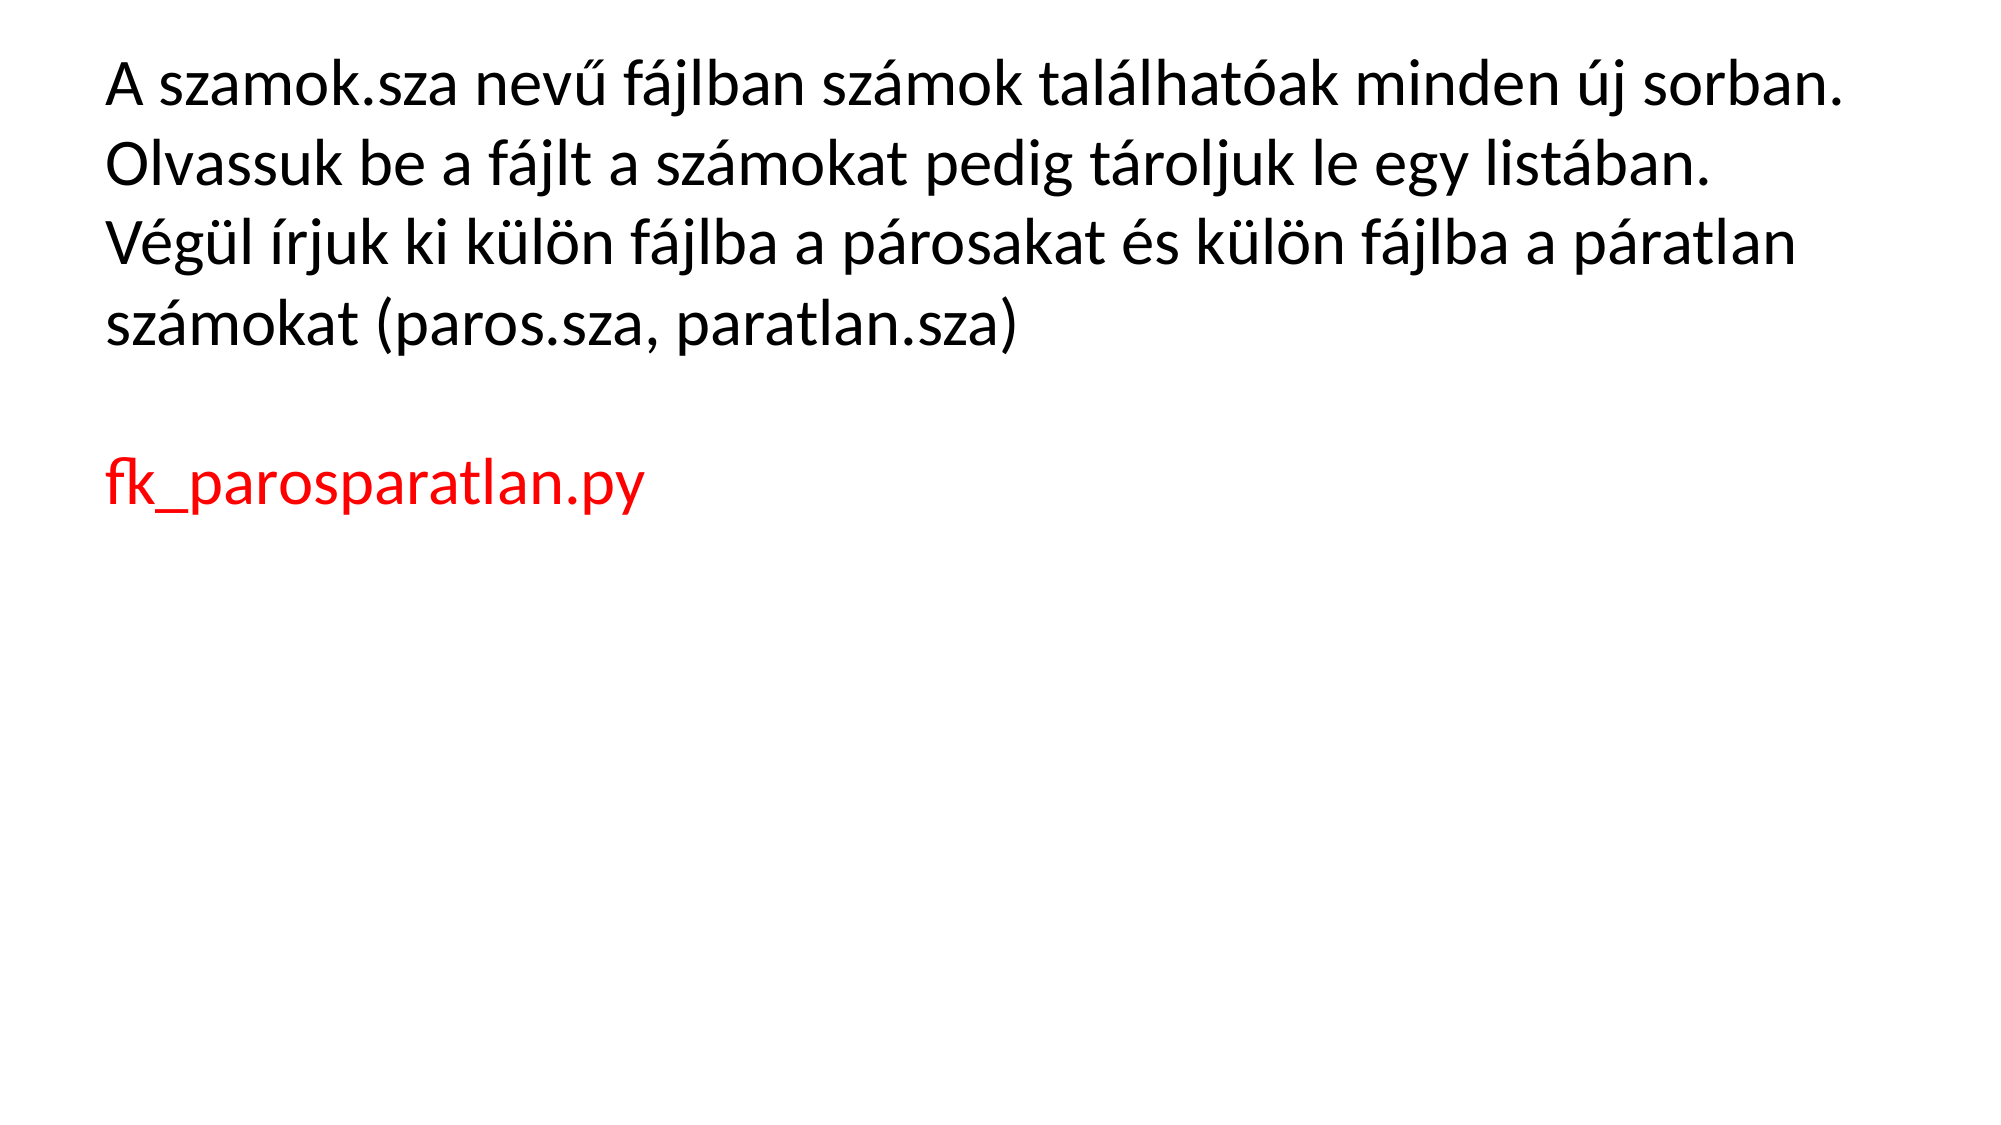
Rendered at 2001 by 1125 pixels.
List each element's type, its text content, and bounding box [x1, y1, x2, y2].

text_box A szamok.sza nevű fájlban számok találhatóak minden új sorban. Olvassuk be a fájlt a számokat pedig tároljuk le egy listában. Végül írjuk ki külön fájlba a párosakat és külön fájlba a páratlan számokat (paros.sza, paratlan.sza) fk_parosparatlan.py [90, 31, 1921, 526]
